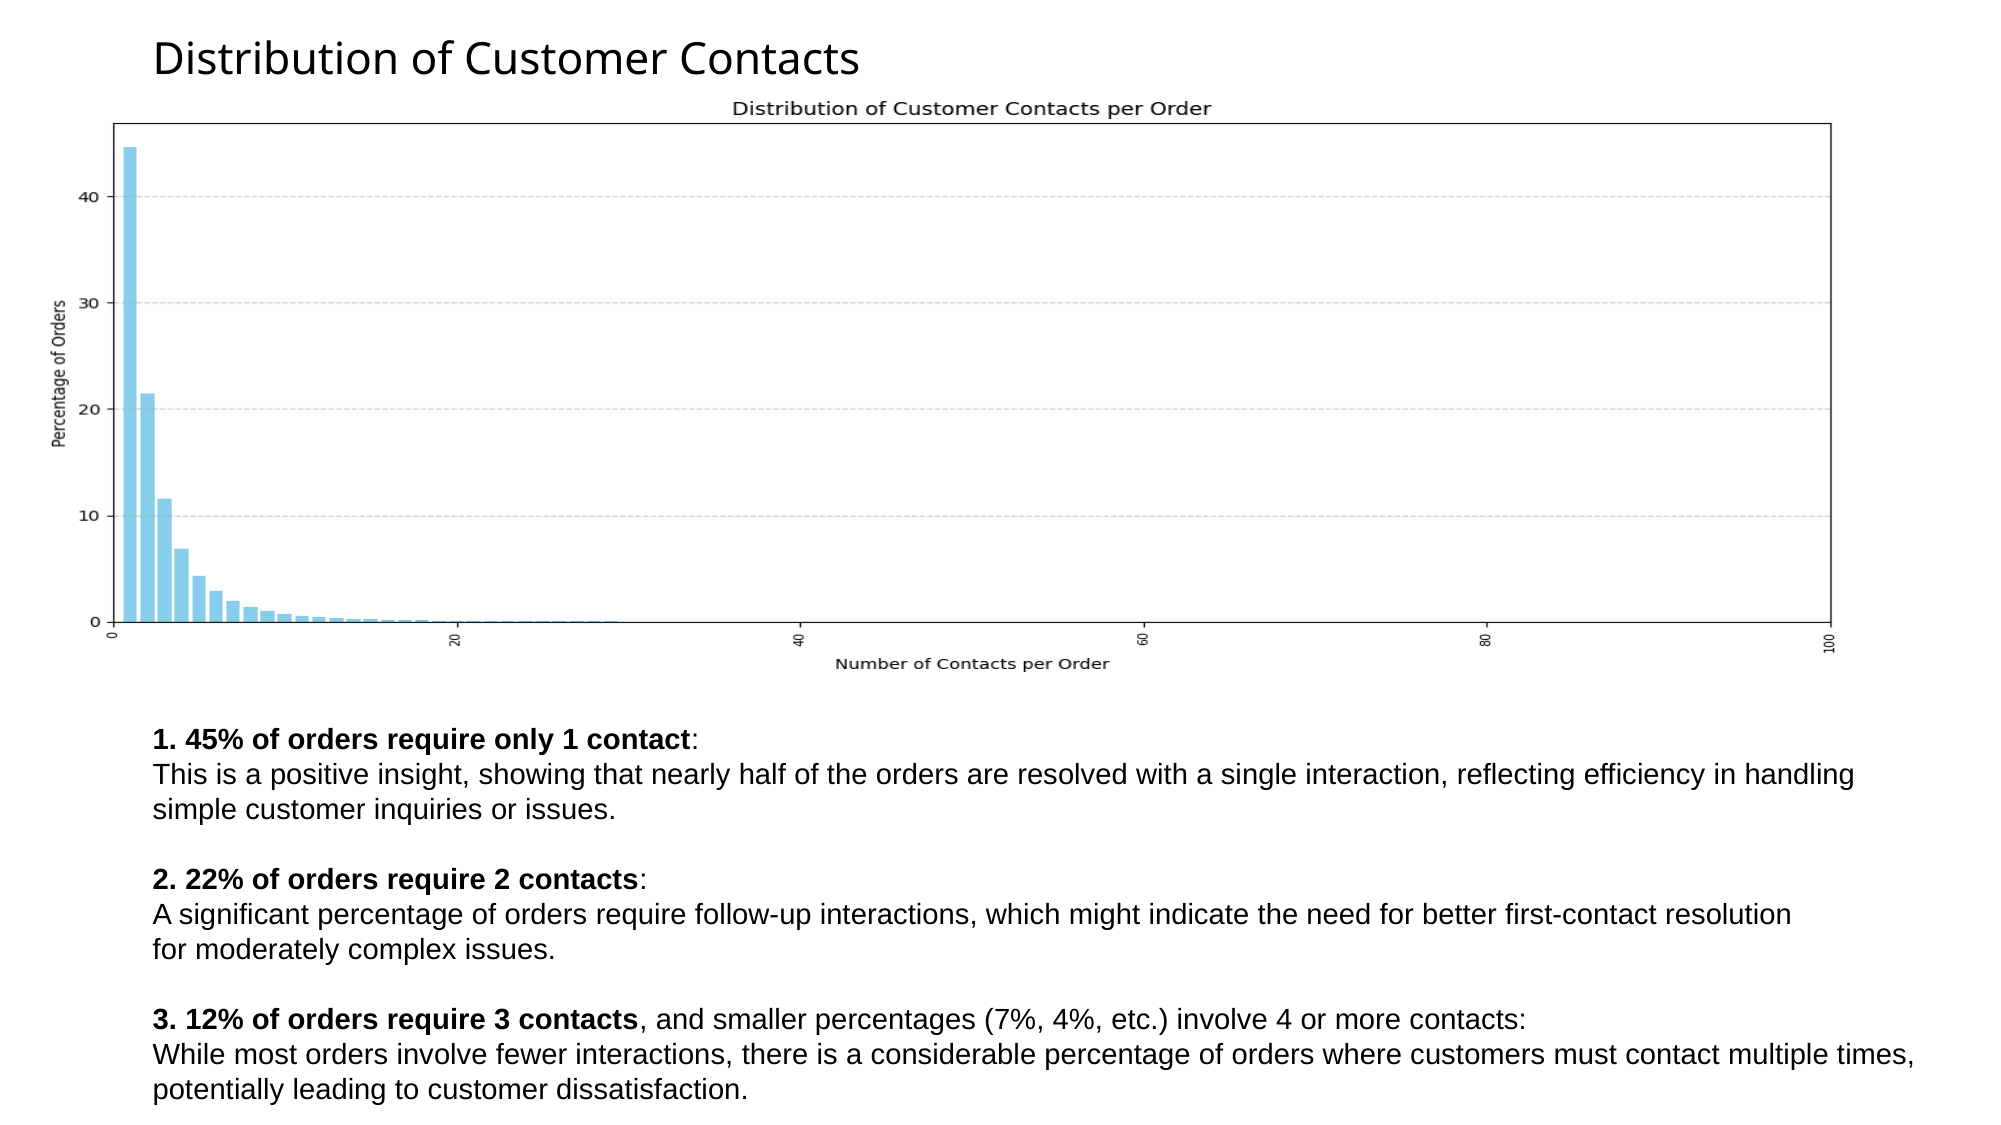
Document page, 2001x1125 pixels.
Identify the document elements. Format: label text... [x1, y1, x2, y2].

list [39, 91, 1850, 682]
list 1. 45% of orders require only 1 contact: This is a positive insight, showing that nearly half of the orders are resolved with a single interaction, reflecting efficiency in handling simple customer inquiries or issues. 2. 22% of orders require 2 contacts: A significant percentage of orders require follow-up interactions, which might indicate the need for better first-contact resolution for moderately complex issues. 3. 12% of orders require 3 contacts, and smaller percentages (7%, 4%, etc.) involve 4 or more contacts: While most orders involve fewer interactions, there is a considerable percentage of orders where customers must contact multiple times, potentially leading to customer dissatisfaction. [137, 608, 1944, 1125]
title Distribution of Customer Contacts [137, 29, 1464, 91]
